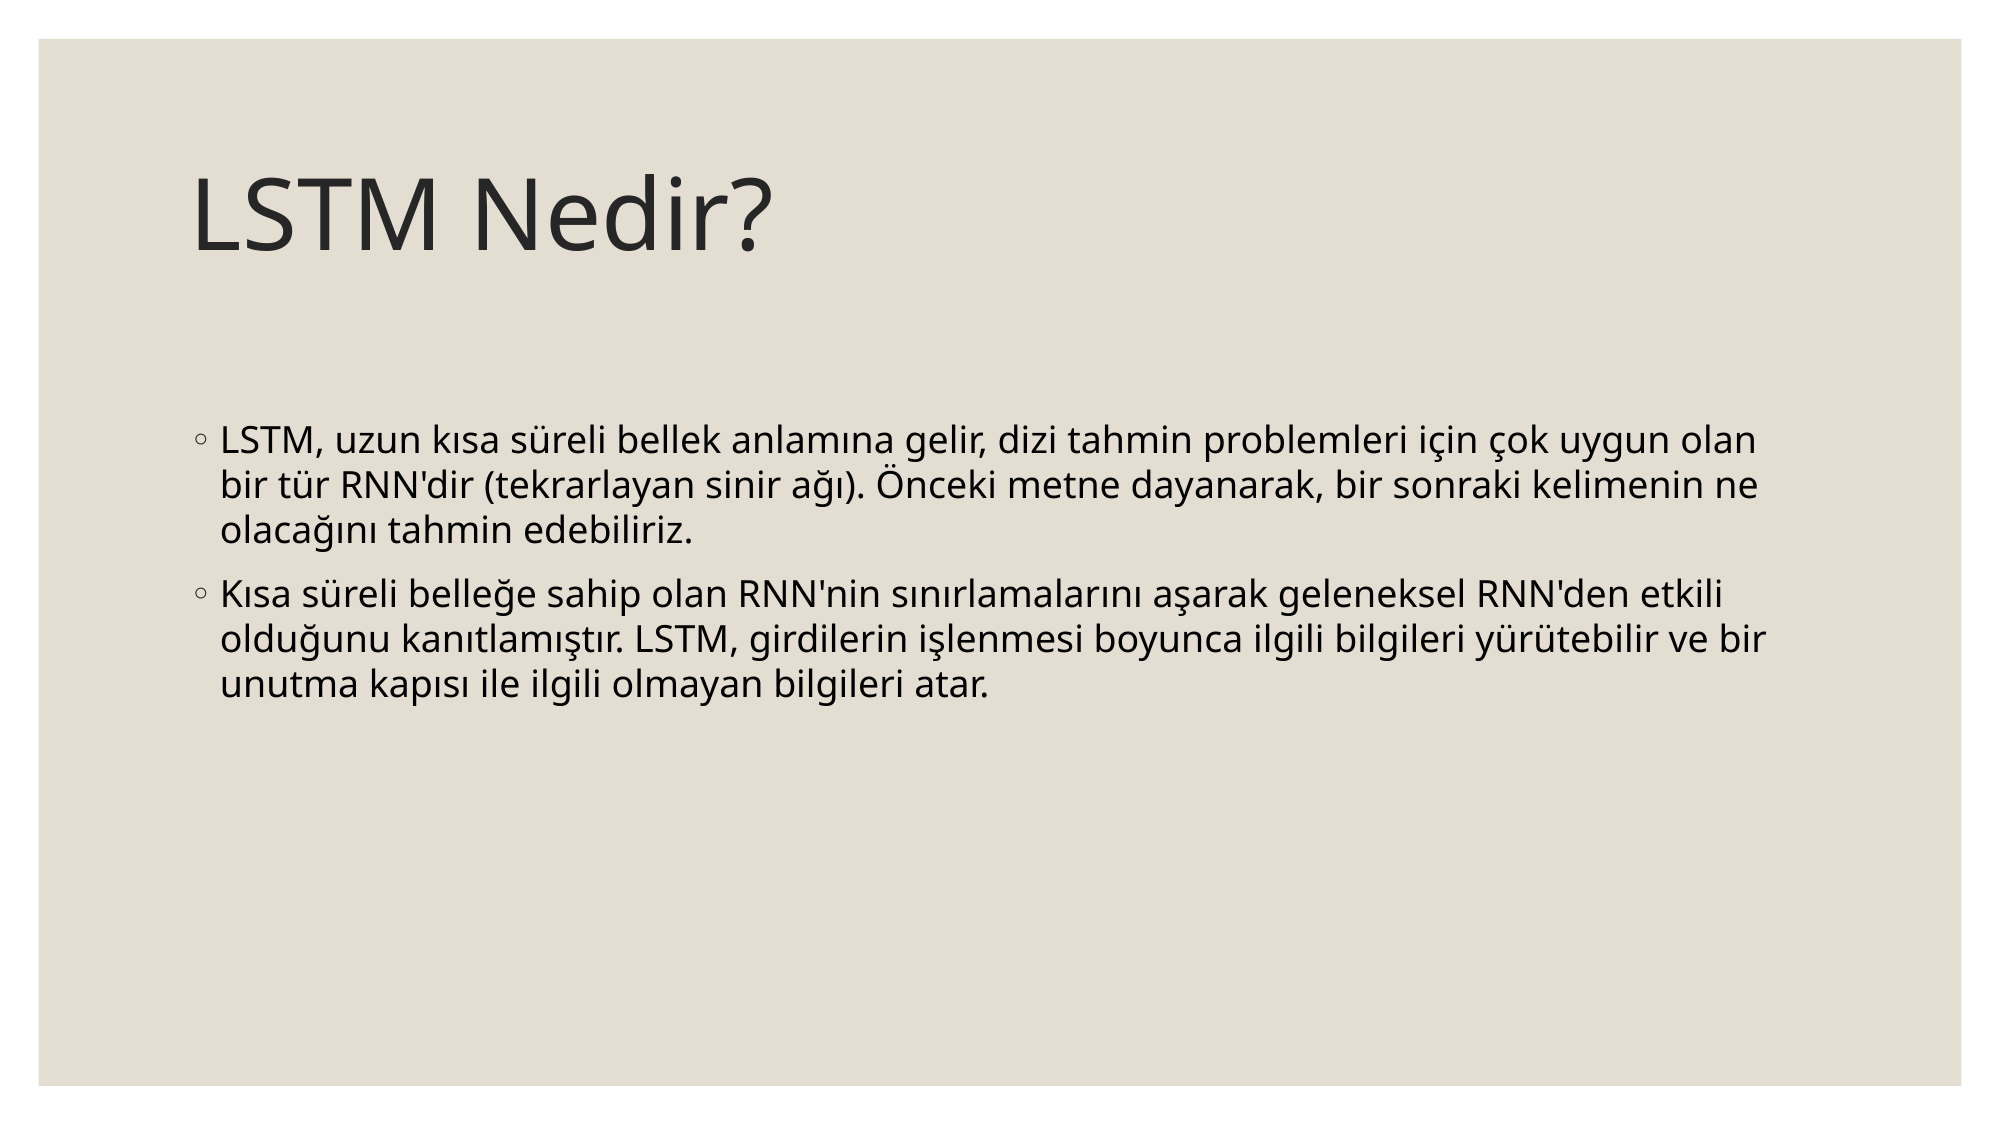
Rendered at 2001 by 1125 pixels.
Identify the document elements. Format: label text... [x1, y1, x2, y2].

title LSTM Nedir? [174, 105, 1825, 331]
list LSTM, uzun kısa süreli bellek anlamına gelir, dizi tahmin problemleri için çok uygun olan bir tür RNN'dir (tekrarlayan sinir ağı). Önceki metne dayanarak, bir sonraki kelimenin ne olacağını tahmin edebiliriz. Kısa süreli belleğe sahip olan RNN'nin sınırlamalarını aşarak geleneksel RNN'den etkili olduğunu kanıtlamıştır. LSTM, girdilerin işlenmesi boyunca ilgili bilgileri yürütebilir ve bir unutma kapısı ile ilgili olmayan bilgileri atar. [174, 345, 1825, 990]
